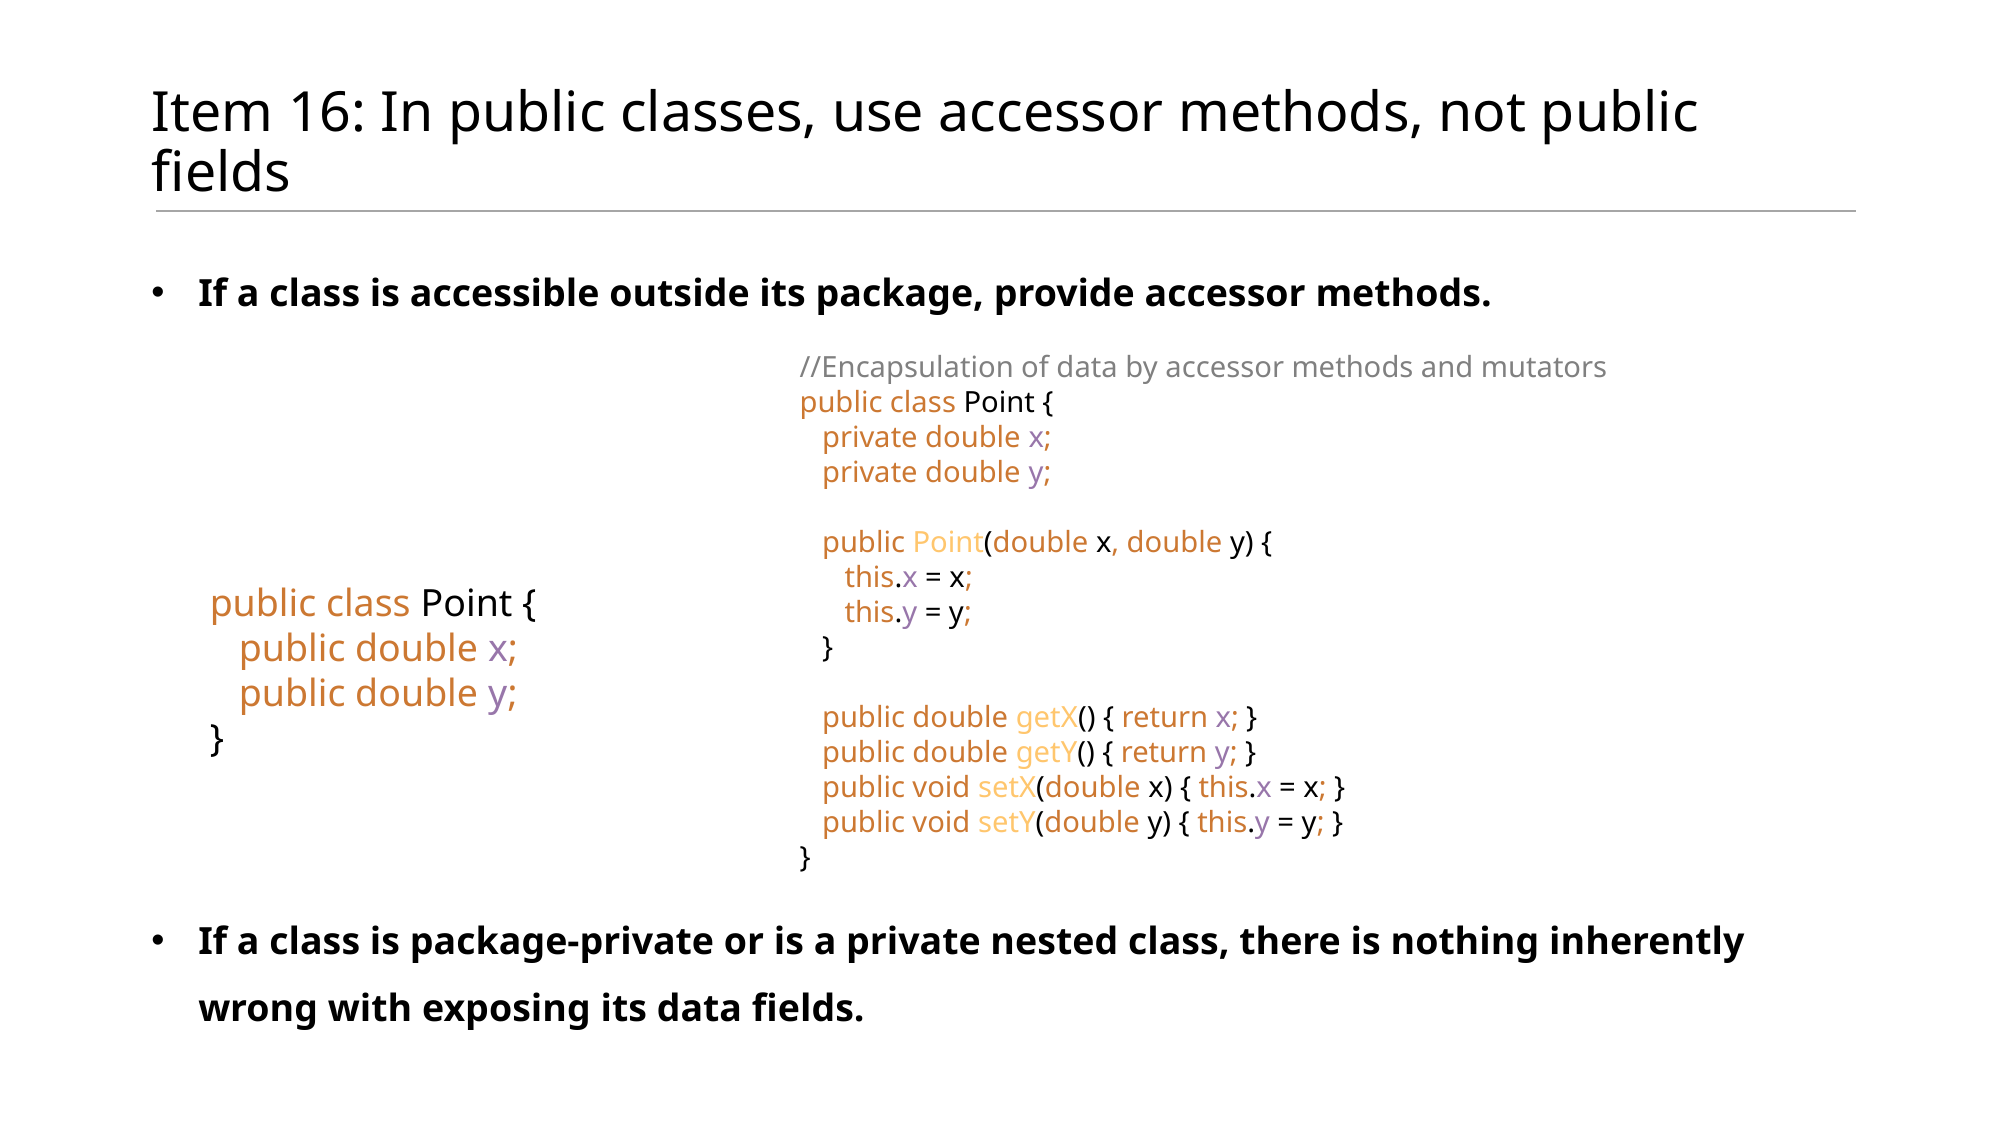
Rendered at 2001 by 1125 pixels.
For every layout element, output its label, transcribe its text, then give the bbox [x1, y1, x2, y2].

text_box public class Point { public double x; public double y; } [194, 571, 627, 767]
text_box //Encapsulation of data by accessor methods and mutators public class Point { private double x; private double y; public Point(double x, double y) { this.x = x; this.y = y; } public double getX() { return x; } public double getY() { return y; } public void setX(double x) { this.x = x; } public void setY(double y) { this.y = y; } } [784, 341, 1862, 881]
text_box If a class is package-private or is a private nested class, there is nothing inherently wrong with exposing its data fields. [136, 886, 1862, 1104]
title Item 16: In public classes, use accessor methods, not public fields [136, 75, 1862, 211]
text_box If a class is accessible outside its package, provide accessor methods. [136, 238, 1862, 322]
